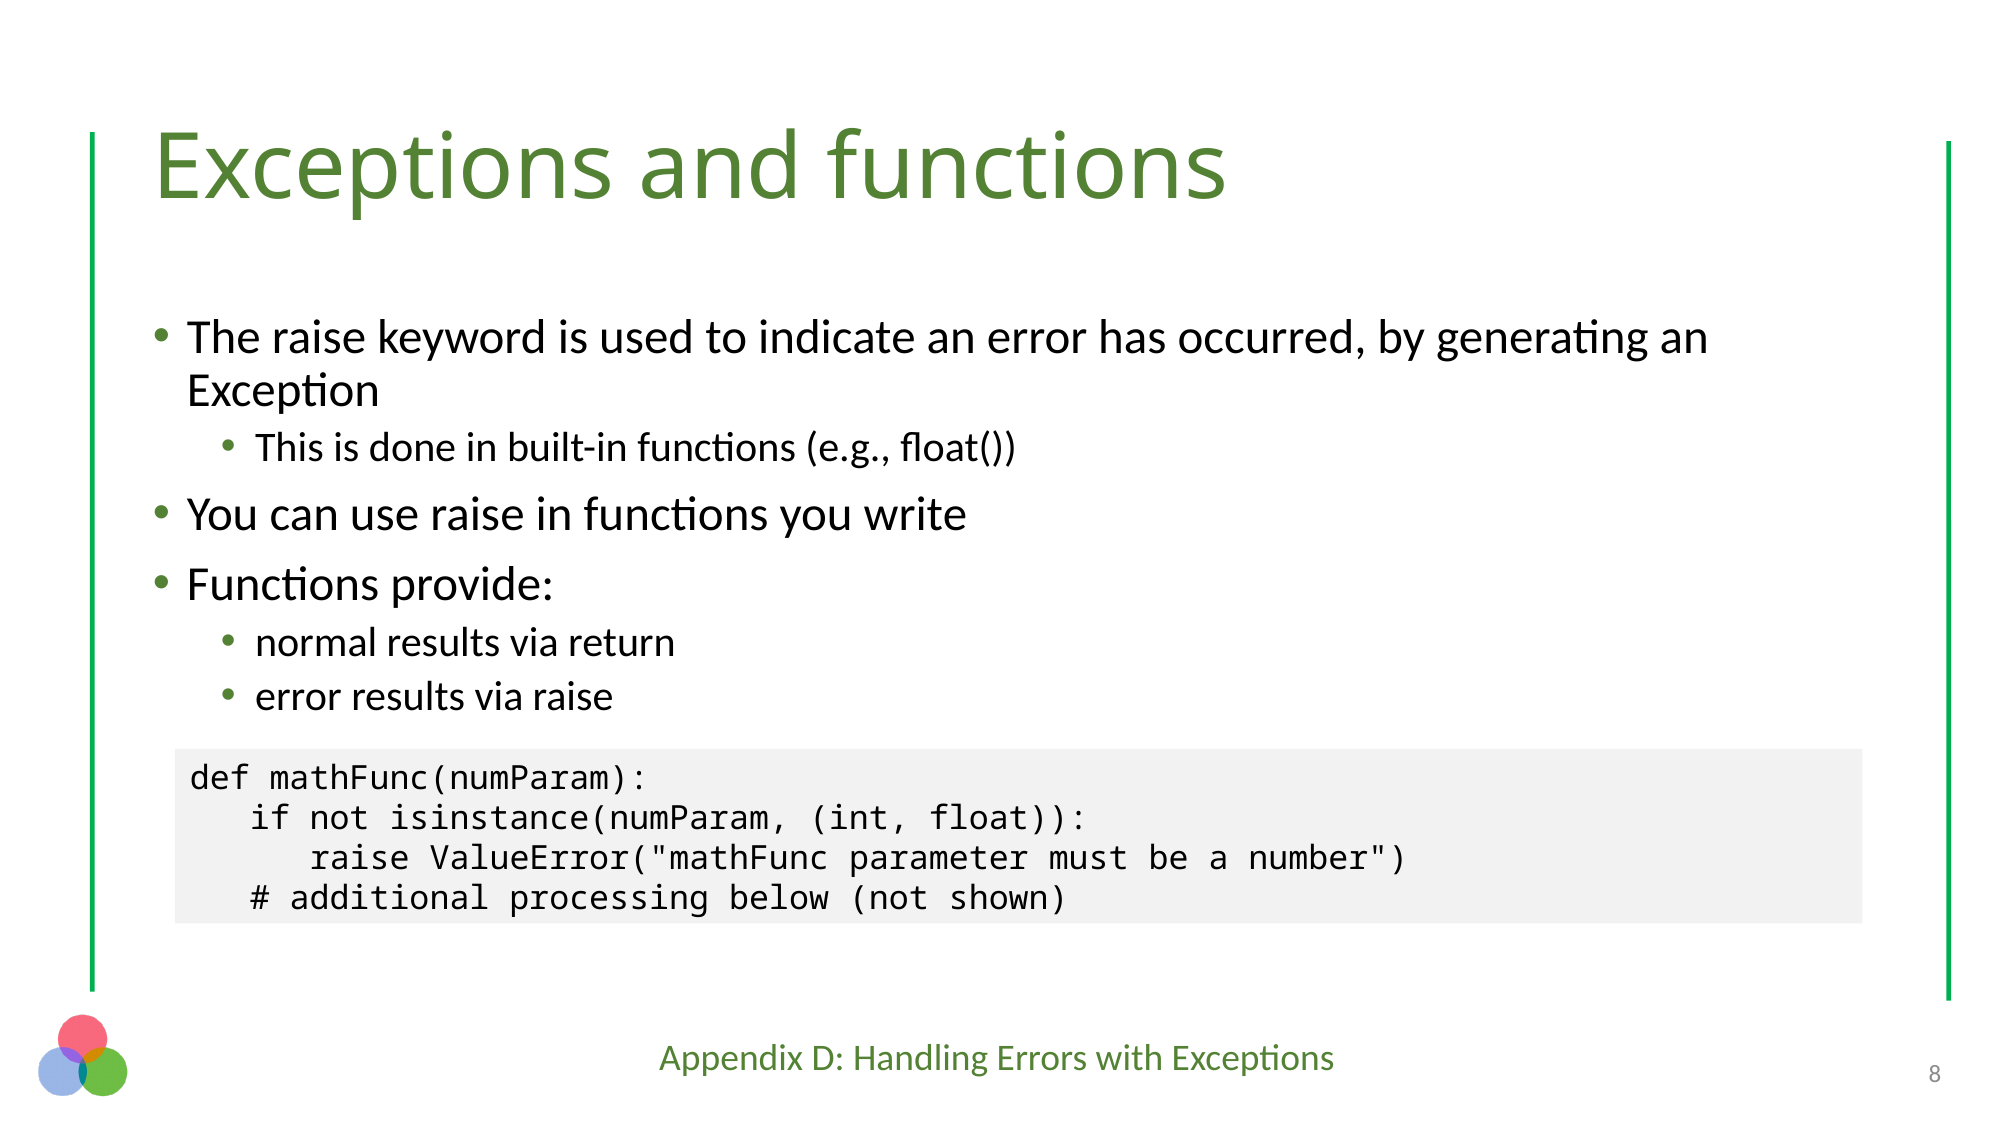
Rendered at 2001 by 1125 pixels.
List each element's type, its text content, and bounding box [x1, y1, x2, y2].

picture [34, 1011, 131, 1100]
list The raise keyword is used to indicate an error has occurred, by generating an Exception This is done in built-in functions (e.g., float()) You can use raise in functions you write Functions provide: normal results via return error results via raise [137, 303, 1900, 727]
text_box def mathFunc(numParam): if not isinstance(numParam, (int, float)): raise ValueError("mathFunc parameter must be a number") # additional processing below (not shown) [174, 748, 1863, 924]
title Exceptions and functions [137, 59, 1863, 278]
slide_number 8 [1506, 1042, 1957, 1103]
